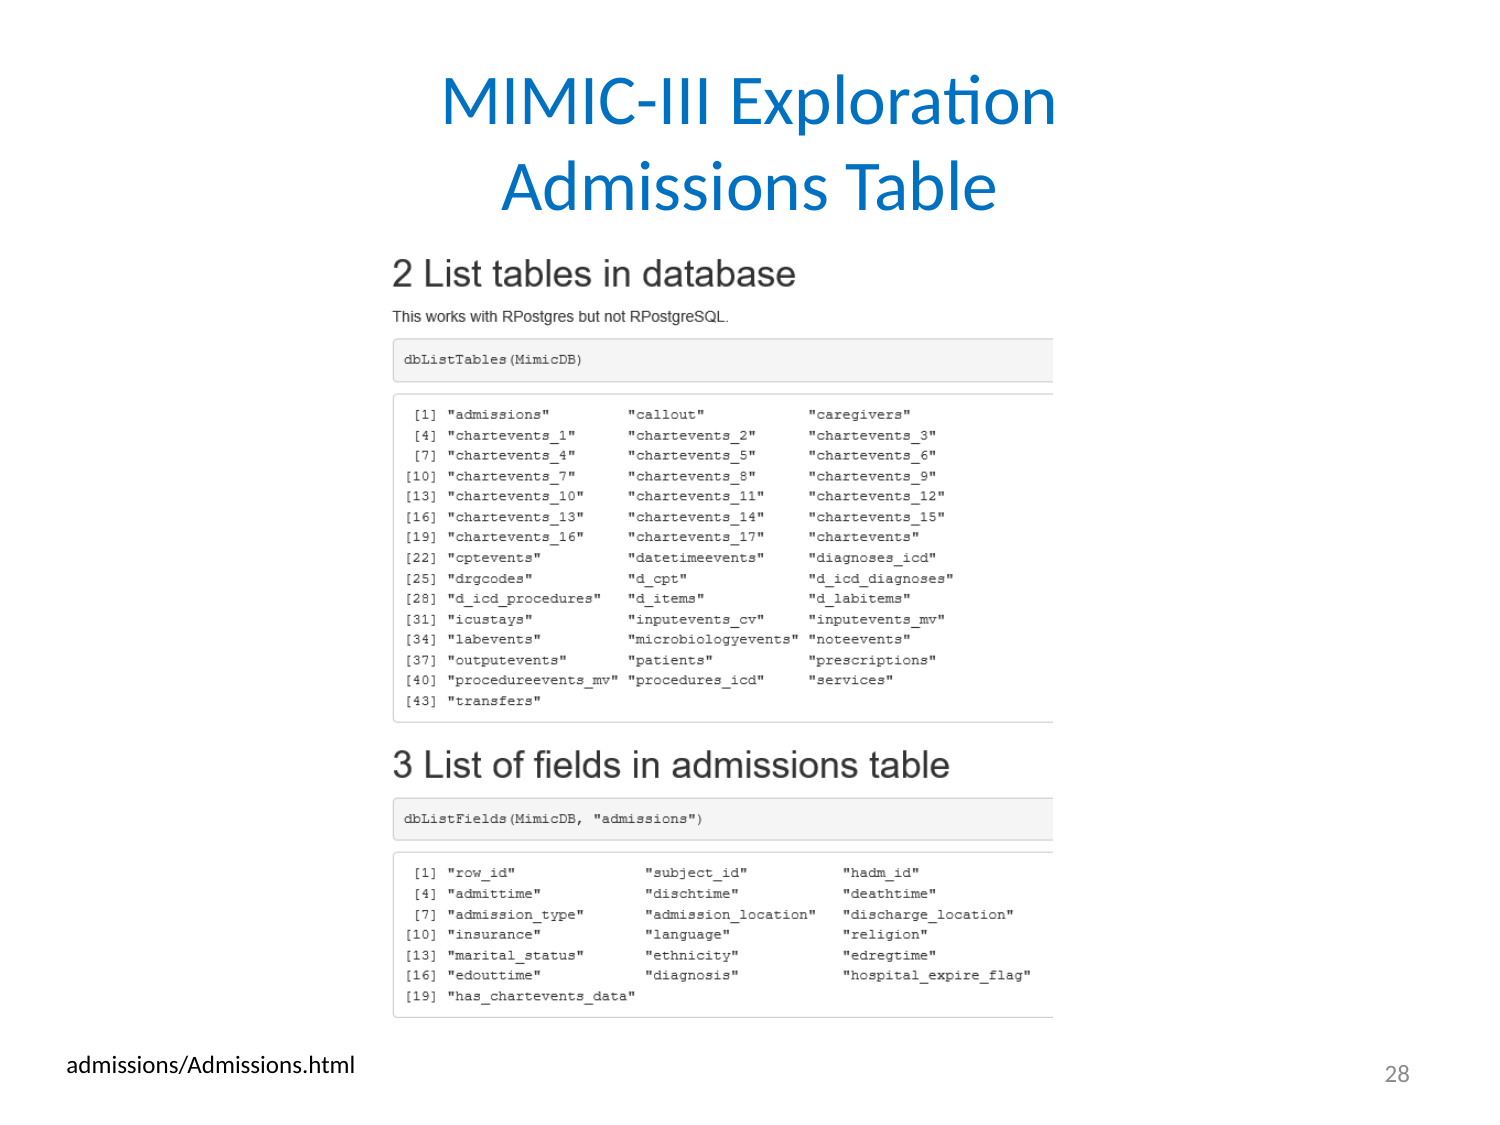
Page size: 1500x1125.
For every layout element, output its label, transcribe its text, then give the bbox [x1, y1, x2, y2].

text_box admissions/Admissions.html [51, 1040, 371, 1086]
slide_number 28 [1074, 1042, 1425, 1103]
picture [362, 247, 1053, 1030]
title MIMIC-III Exploration Admissions Table [75, 45, 1425, 233]
